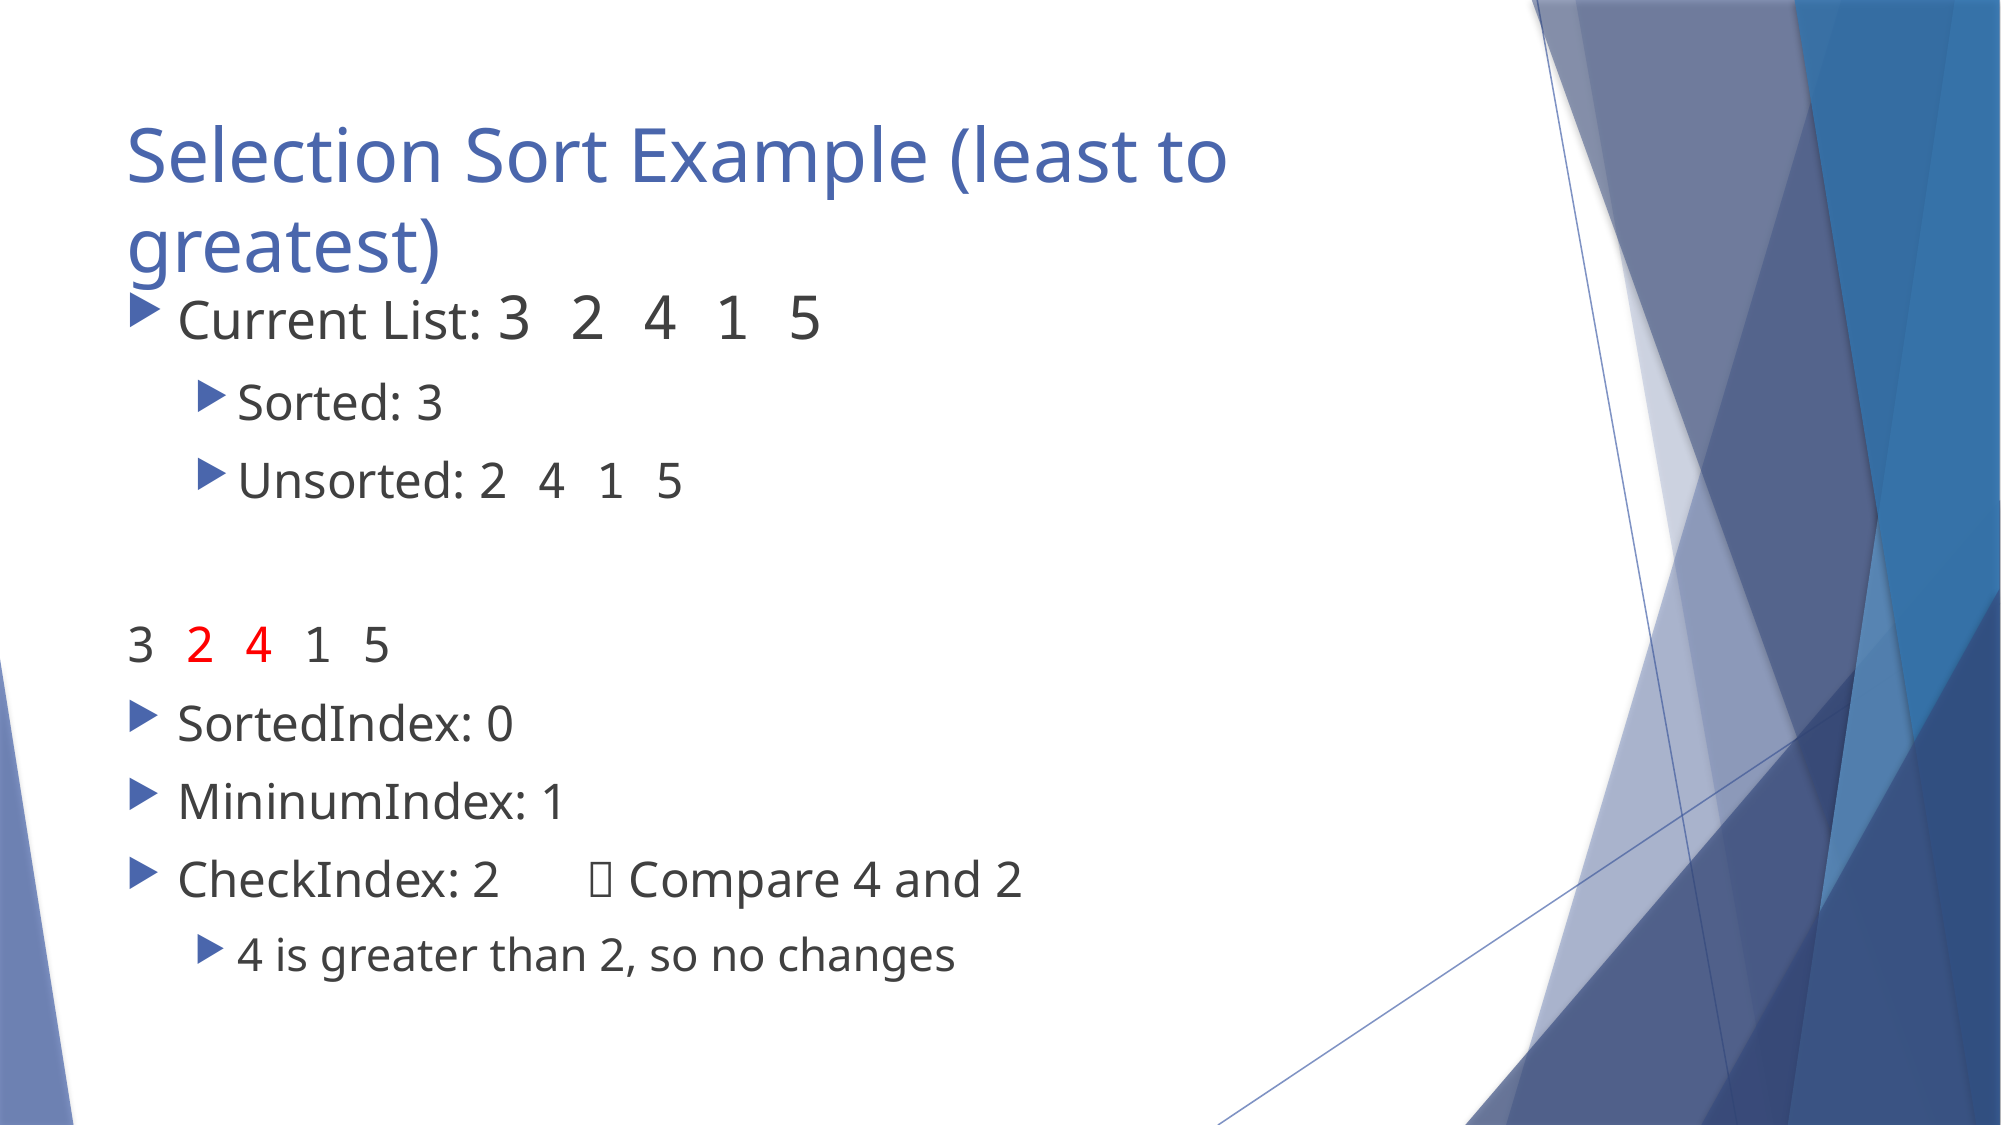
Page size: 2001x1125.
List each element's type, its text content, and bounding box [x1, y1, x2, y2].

title Selection Sort Example (least to greatest) [111, 99, 1555, 232]
list Current List: 3 2 4 1 5 Sorted: 3 Unsorted: 2 4 1 5 3 2 4 1 5 SortedIndex: 0 MininumIndex: 1 CheckIndex: 2  Compare 4 and 2 4 is greater than 2, so no changes [111, 271, 1522, 992]
